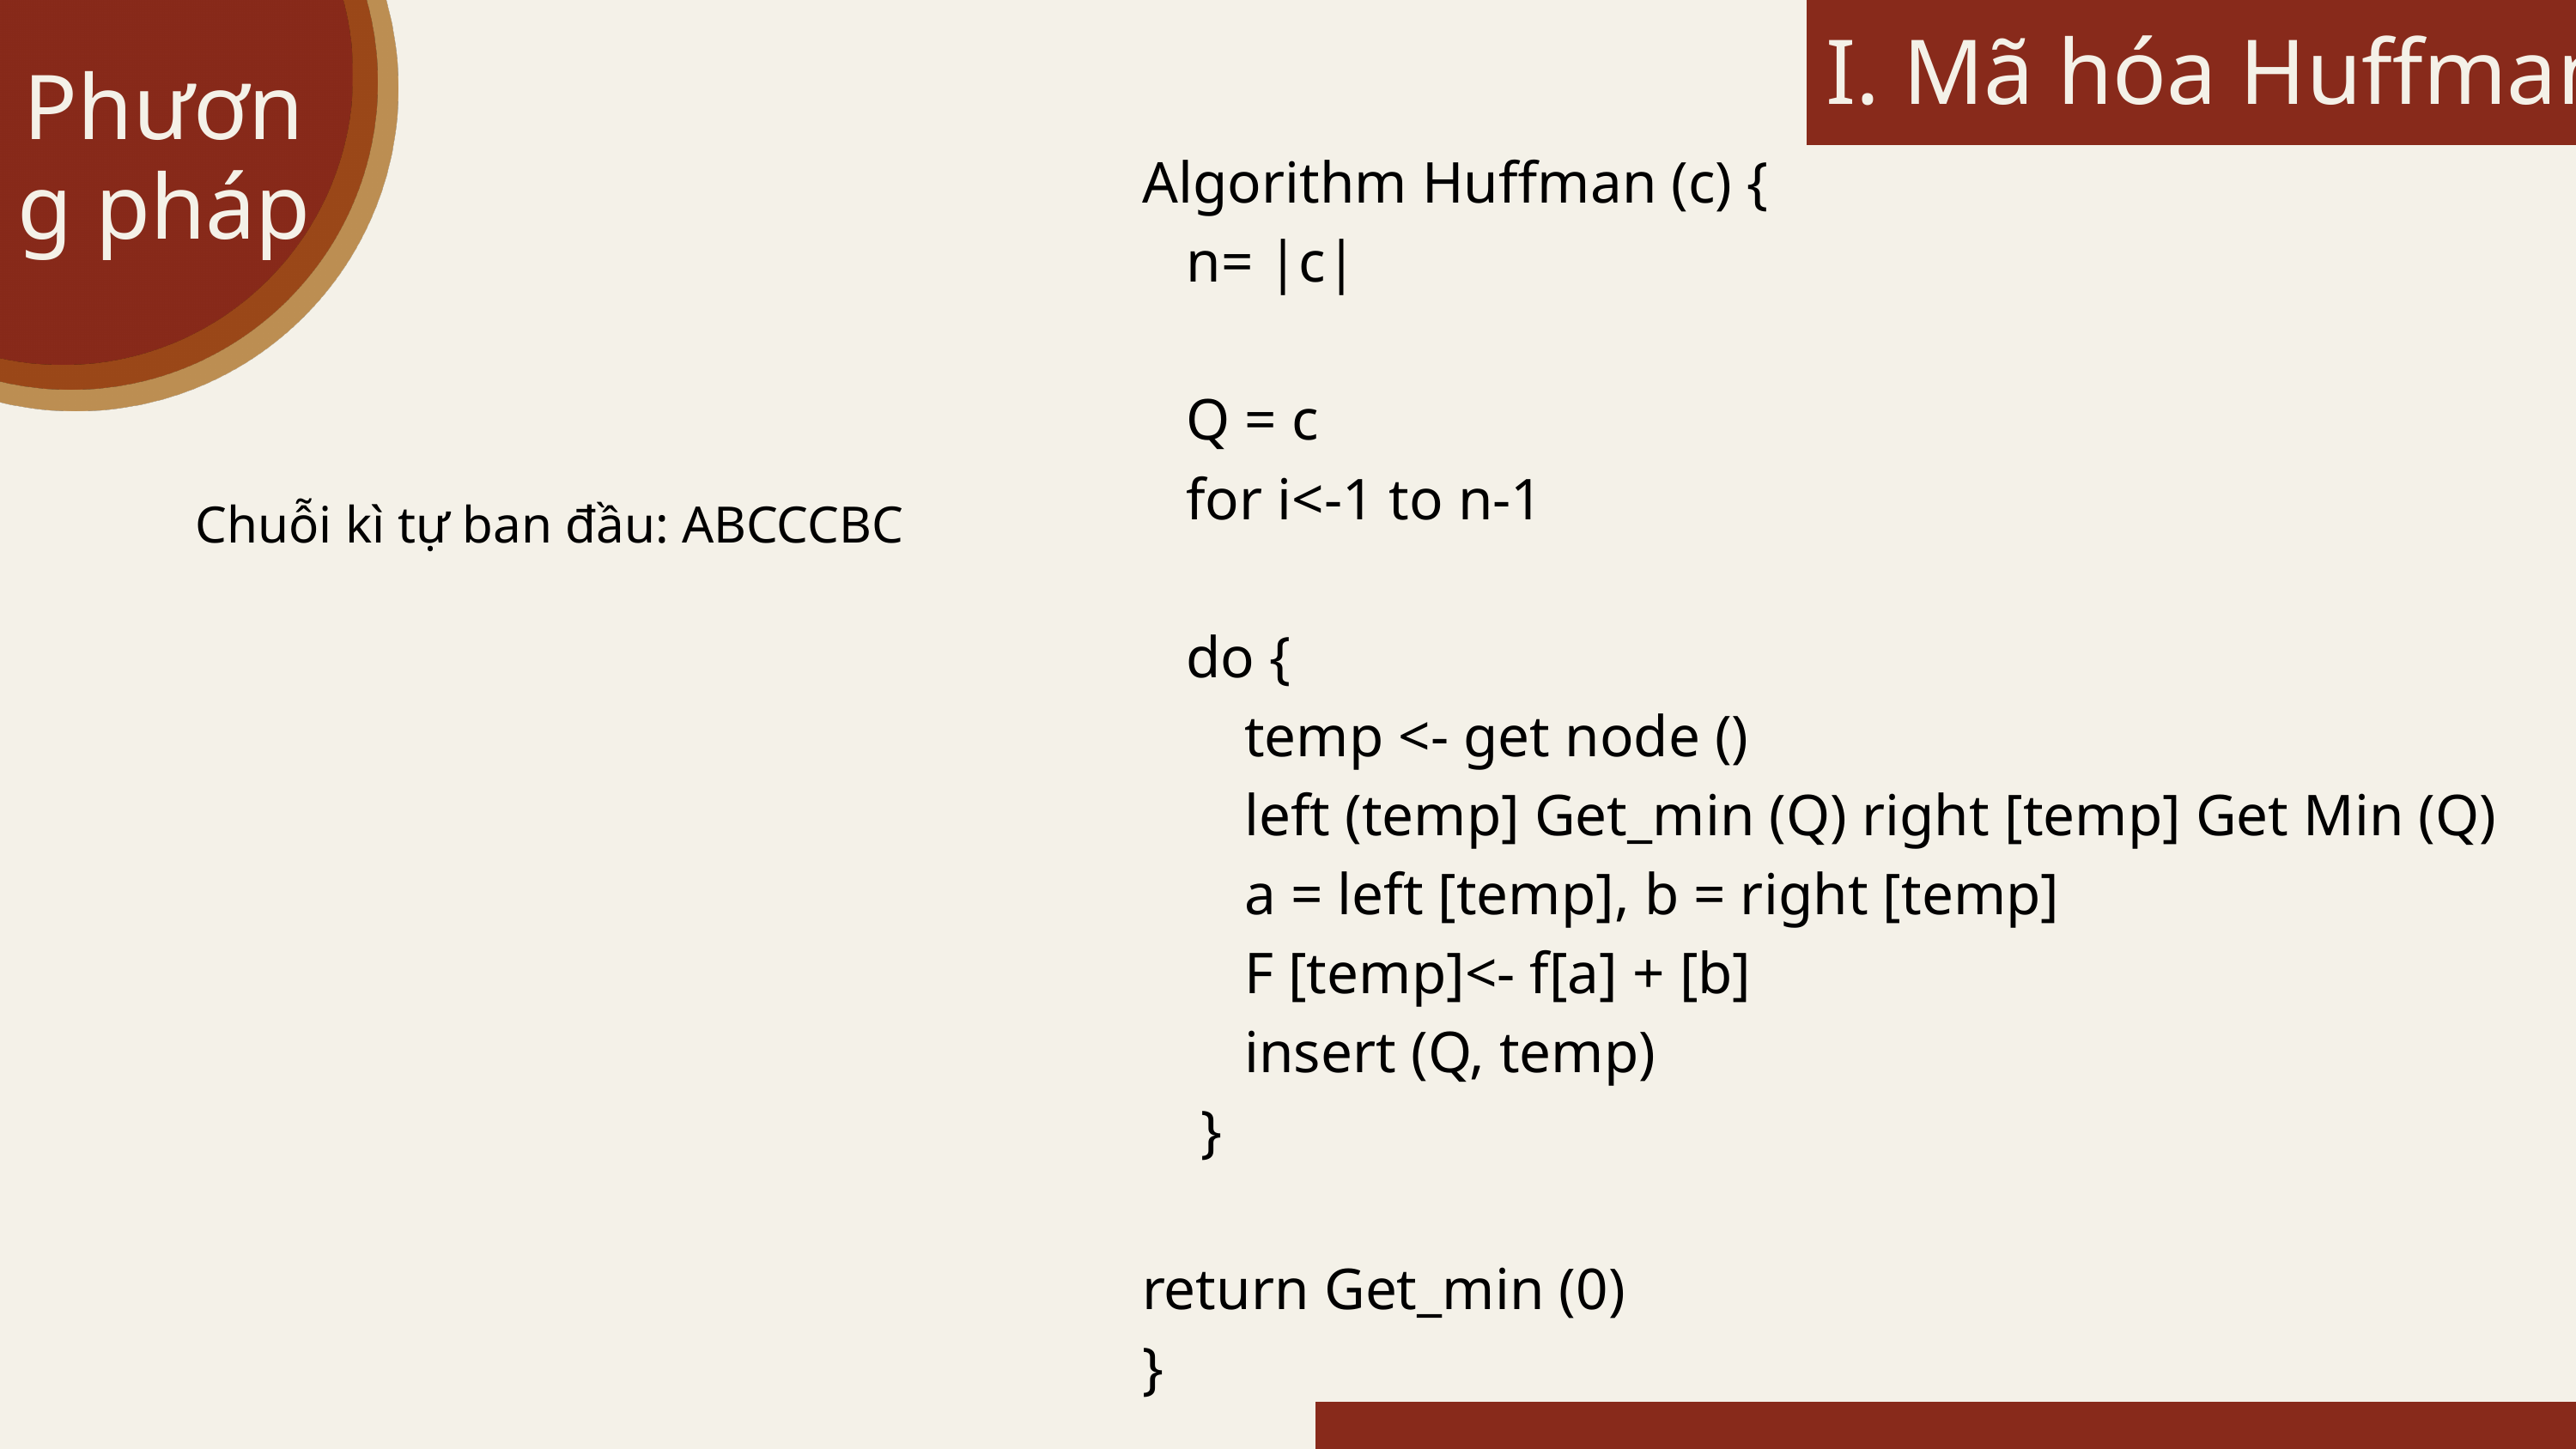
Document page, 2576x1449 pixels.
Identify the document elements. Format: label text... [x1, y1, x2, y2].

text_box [1806, 0, 2576, 145]
text_box Chuỗi kì tự ban đầu: ABCCCBC [128, 457, 956, 560]
text_box Algorithm Huffman (c) { n= |c| Q = c for i<-1 to n-1 do { temp <- get node () left (temp] Get_min (Q) right [temp] Get Min (Q) a = left [temp], b = right [temp] F [temp]<- f[a] + [b] insert (Q, temp) } return Get_min (0) } [1142, 135, 2576, 1400]
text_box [1315, 1401, 2576, 1449]
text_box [0, 0, 399, 411]
